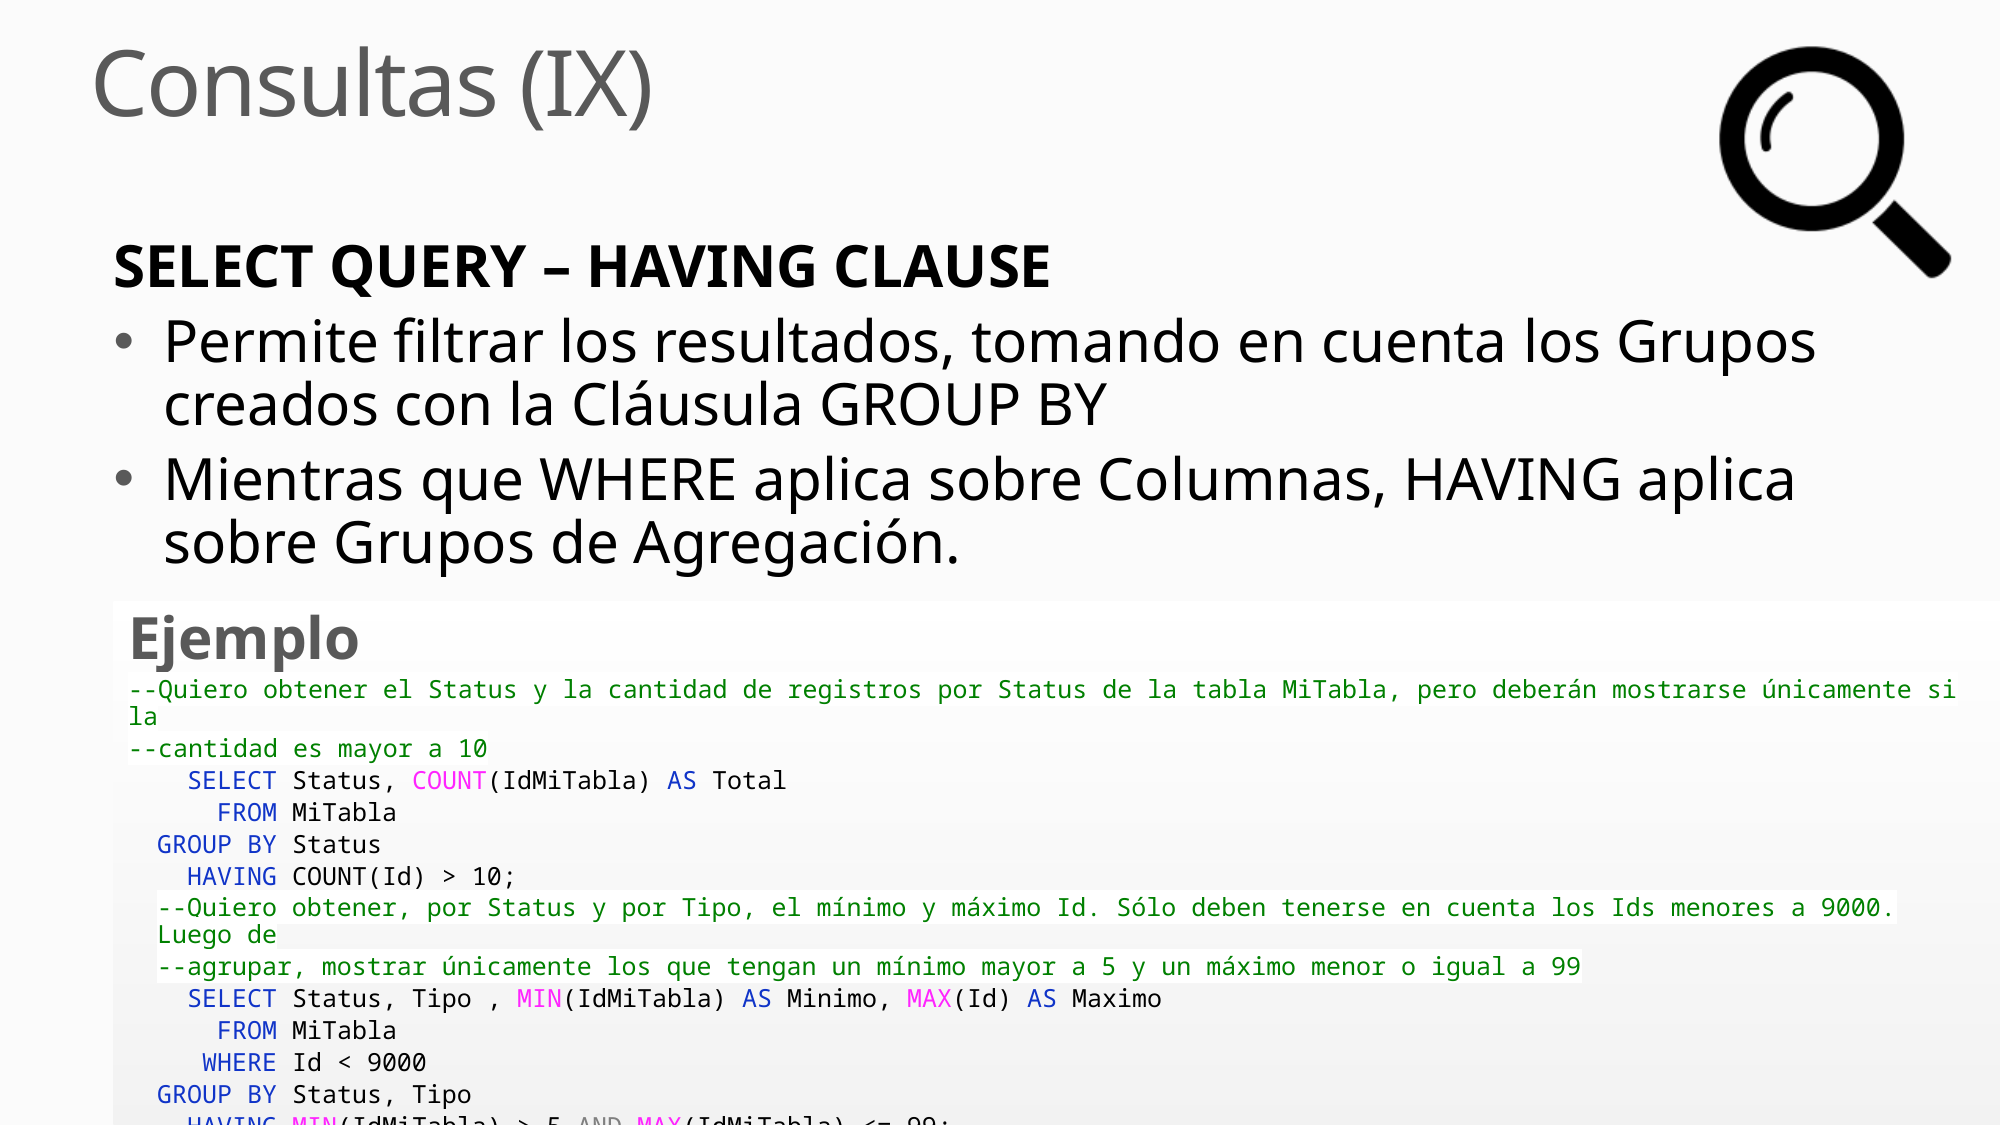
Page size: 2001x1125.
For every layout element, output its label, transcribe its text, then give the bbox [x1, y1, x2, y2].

title Consultas (IX) [90, 37, 1674, 138]
list SELECT QUERY – HAVING CLAUSE Permite filtrar los resultados, tomando en cuenta los Grupos creados con la Cláusula GROUP BY Mientras que WHERE aplica sobre Columnas, HAVING aplica sobre Grupos de Agregación. [113, 237, 1896, 437]
picture [1679, 5, 1993, 319]
text_box Ejemplo --Quiero obtener el Status y la cantidad de registros por Status de la tabla MiTabla, pero deberán mostrarse únicamente si la --cantidad es mayor a 10 SELECT Status, COUNT(IdMiTabla) AS Total FROM MiTabla GROUP BY Status HAVING COUNT(Id) > 10; --Quiero obtener, por Status y por Tipo, el mínimo y máximo Id. Sólo deben tenerse en cuenta los Ids menores a 9000. Luego de --agrupar, mostrar únicamente los que tengan un mínimo mayor a 5 y un máximo menor o igual a 99 SELECT Status, Tipo , MIN(IdMiTabla) AS Minimo, MAX(Id) AS Maximo FROM MiTabla WHERE Id < 9000 GROUP BY Status, Tipo HAVING MIN(IdMiTabla) > 5 AND MAX(IdMiTabla) <= 99; [113, 601, 2000, 1125]
